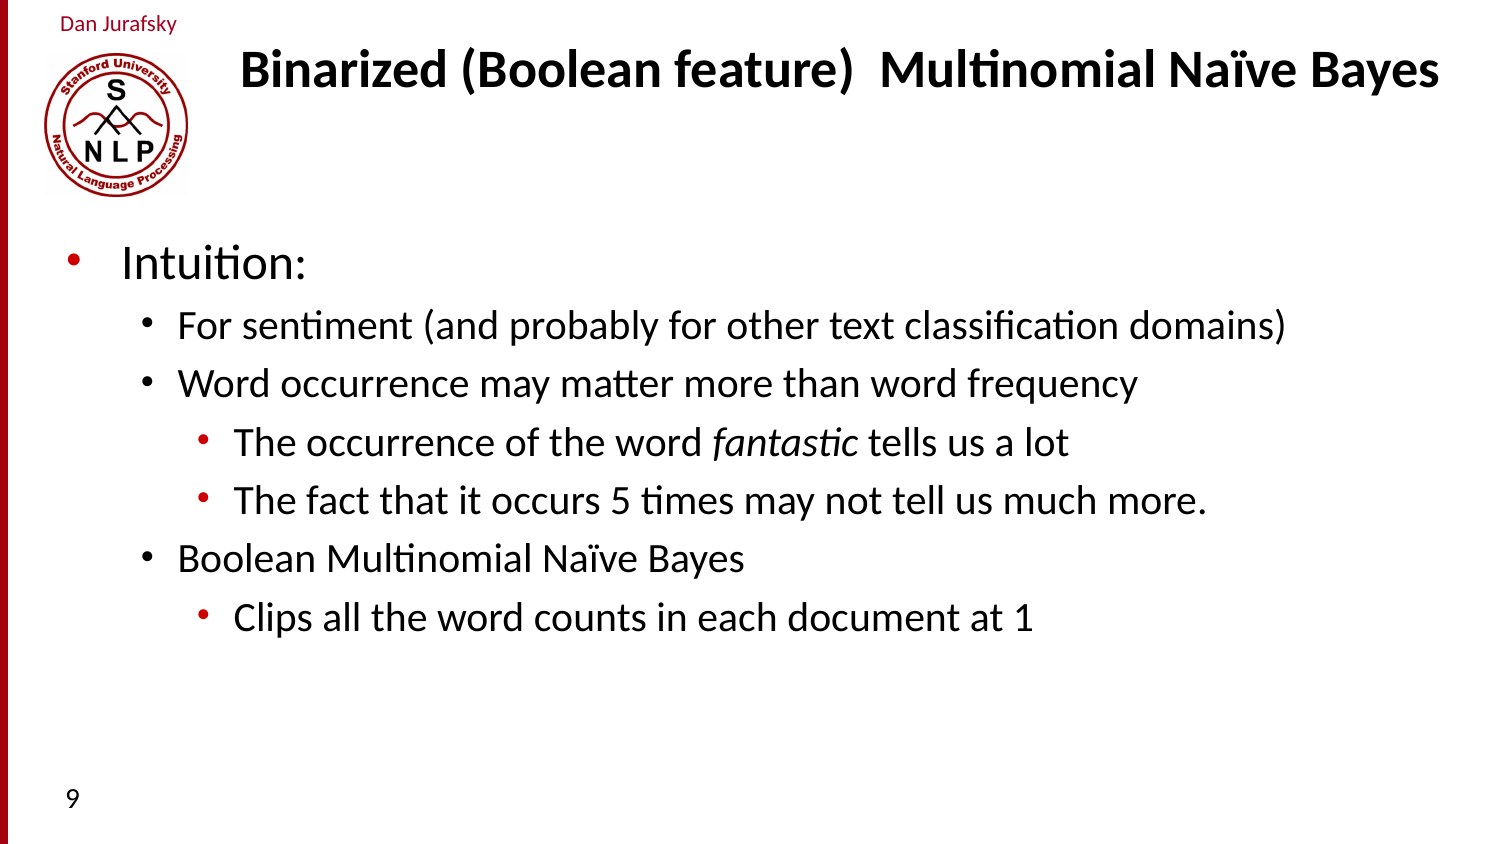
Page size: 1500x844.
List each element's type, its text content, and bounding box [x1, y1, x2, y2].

title Binarized (Boolean feature) Multinomial Naïve Bayes [225, 0, 1500, 107]
list Intuition: For sentiment (and probably for other text classification domains) Word occurrence may matter more than word frequency The occurrence of the word fantastic tells us a lot The fact that it occurs 5 times may not tell us much more. Boolean Multinomial Naïve Bayes Clips all the word counts in each document at 1 [50, 221, 1450, 769]
slide_number 9 [49, 771, 376, 829]
picture [44, 53, 188, 197]
